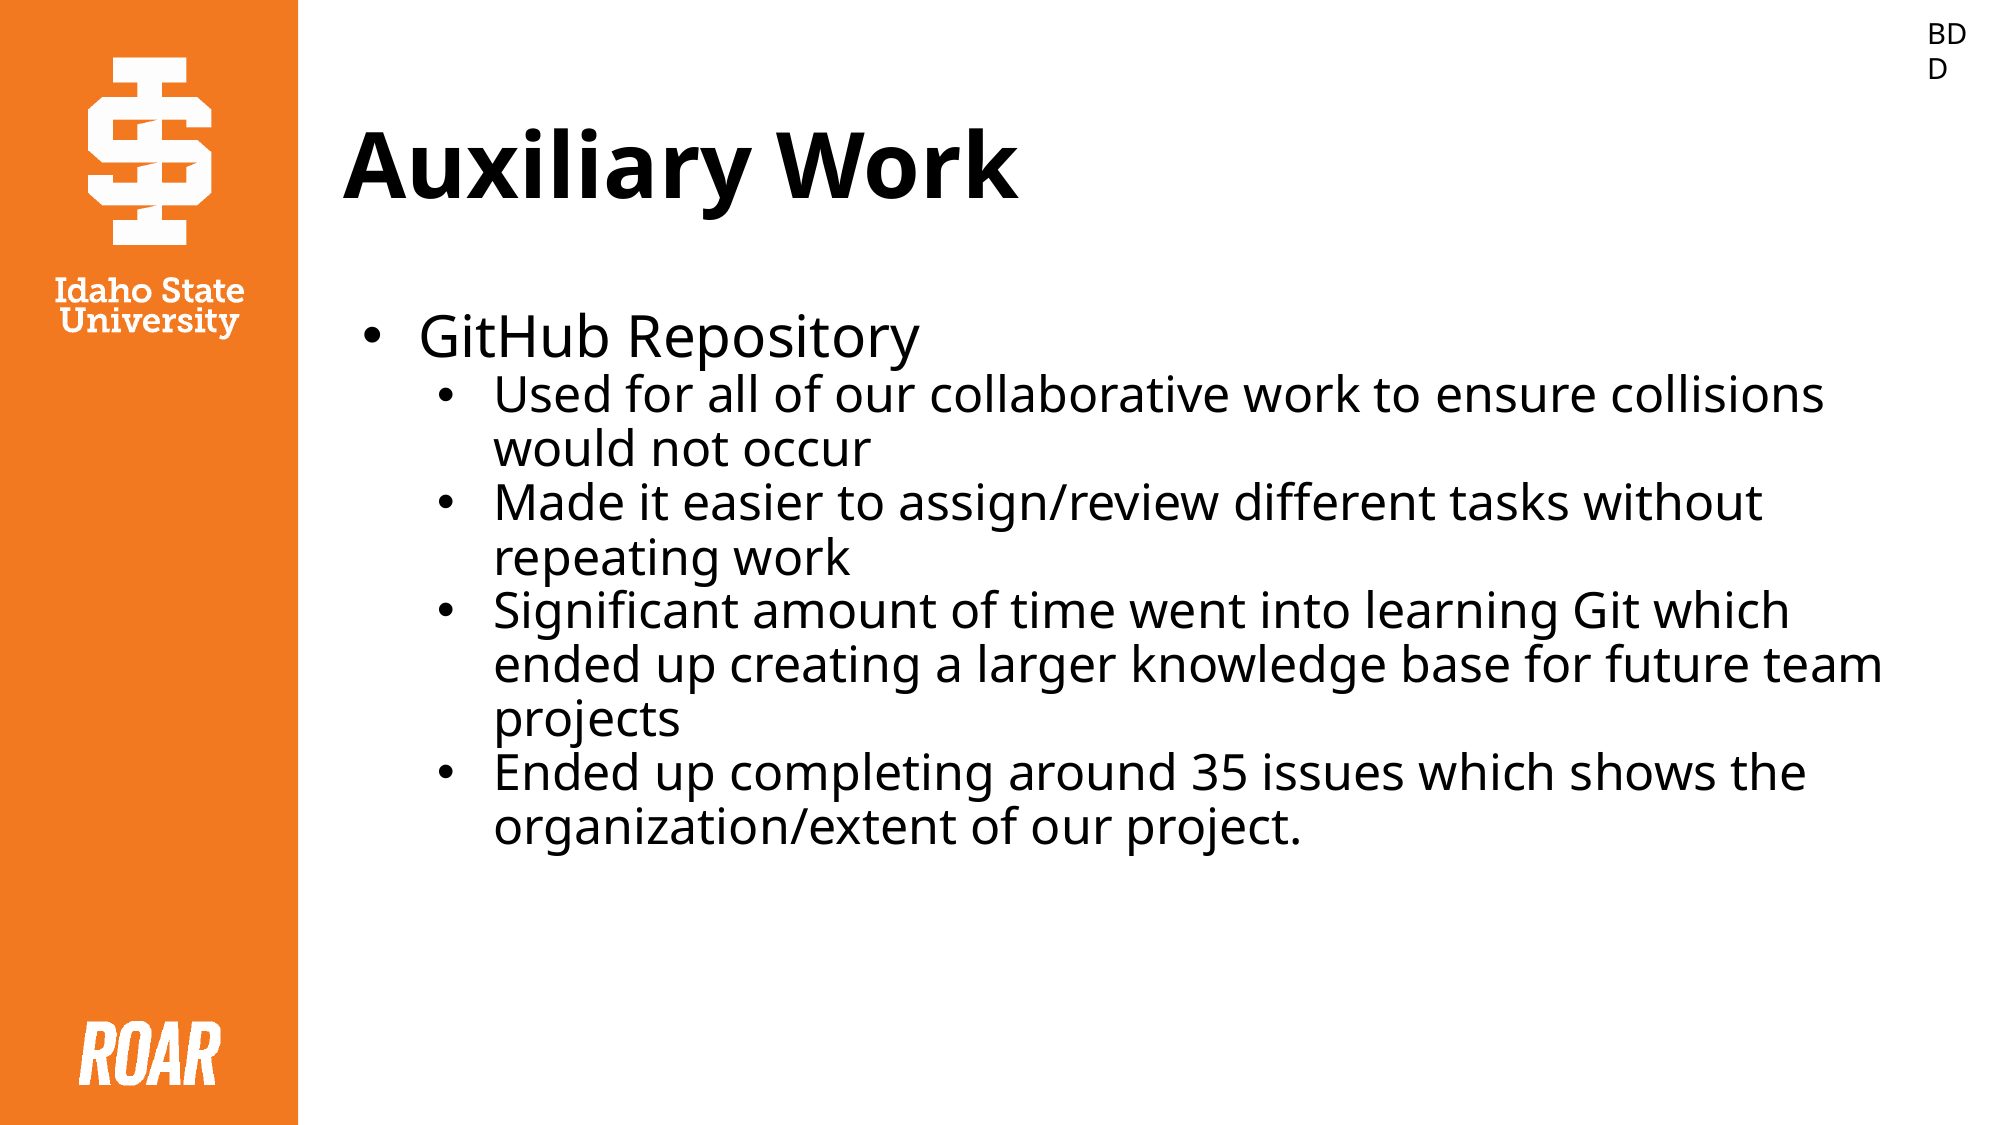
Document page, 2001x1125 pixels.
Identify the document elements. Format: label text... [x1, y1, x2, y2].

title Auxiliary Work [328, 59, 1913, 278]
picture [71, 1017, 228, 1089]
picture [41, 36, 258, 361]
list GitHub Repository Used for all of our collaborative work to ensure collisions would not occur Made it easier to assign/review different tasks without repeating work Significant amount of time went into learning Git which ended up creating a larger knowledge base for future team projects Ended up completing around 35 issues which shows the organization/extent of our project. [328, 299, 1913, 1089]
text_box BDD [1912, 0, 2000, 100]
